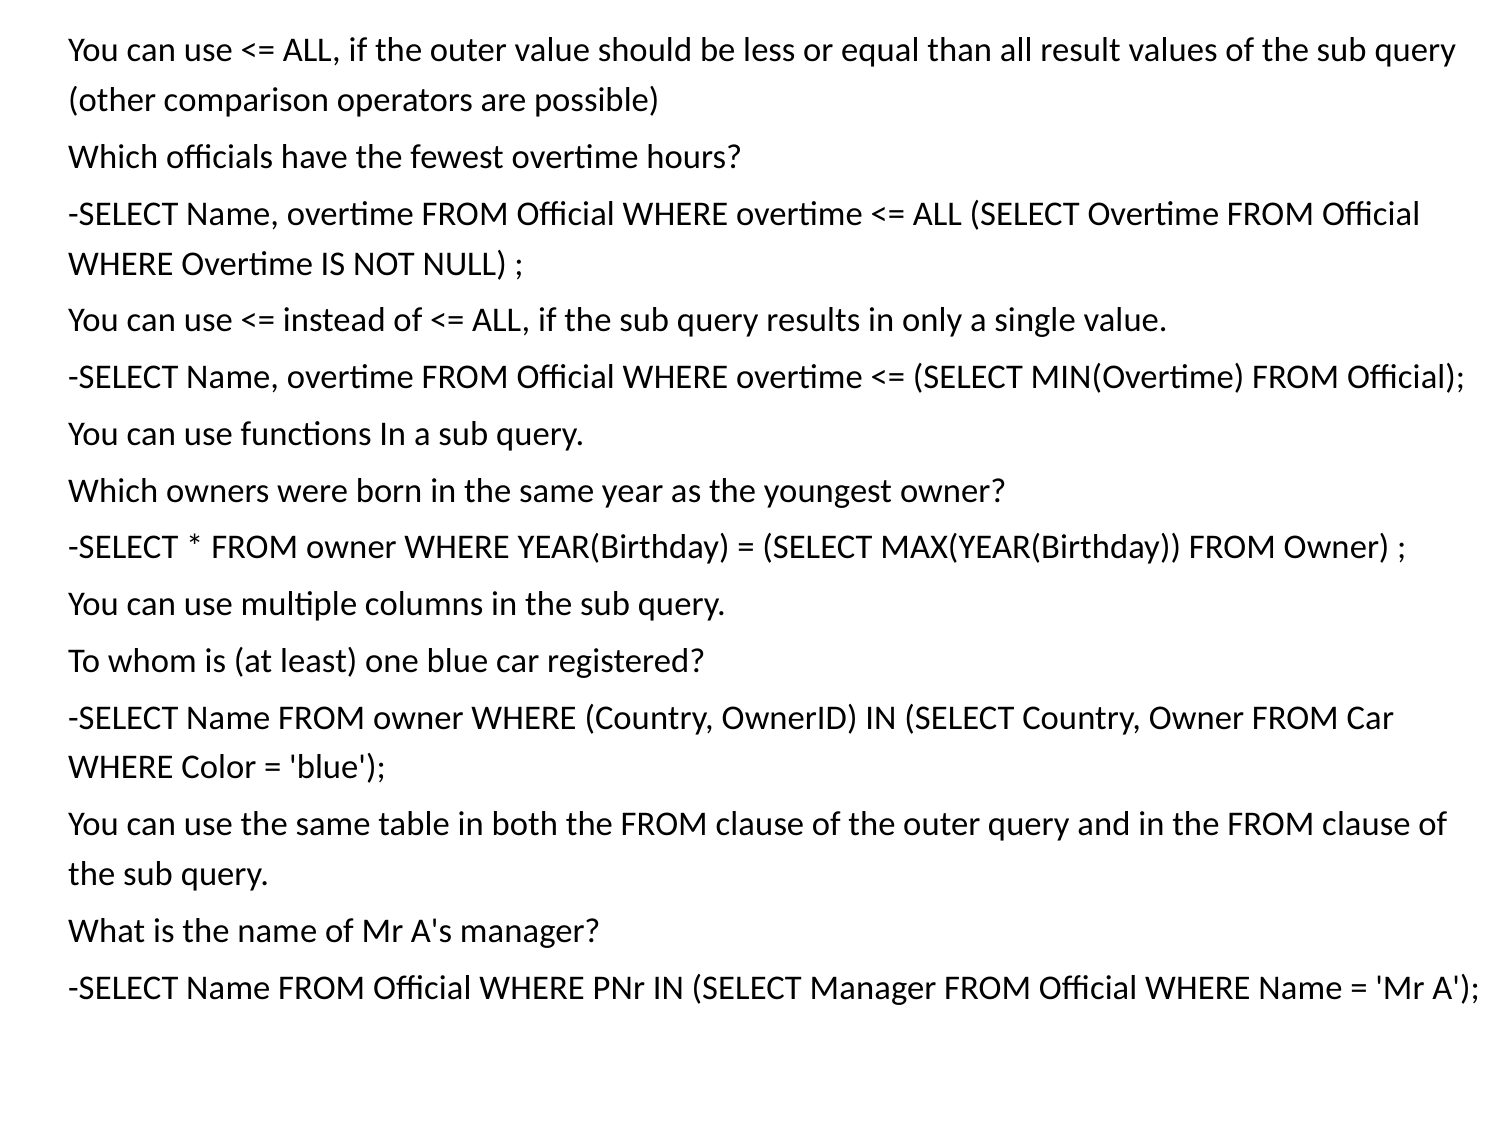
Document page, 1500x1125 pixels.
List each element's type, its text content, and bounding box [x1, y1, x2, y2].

list You can use <= ALL, if the outer value should be less or equal than all result values of the sub query (other comparison operators are possible) Which officials have the fewest overtime hours? -SELECT Name, overtime FROM Official WHERE overtime <= ALL (SELECT Overtime FROM Official WHERE Overtime IS NOT NULL) ; You can use <= instead of <= ALL, if the sub query results in only a single value. -SELECT Name, overtime FROM Official WHERE overtime <= (SELECT MIN(Overtime) FROM Official); You can use functions In a sub query. Which owners were born in the same year as the youngest owner? -SELECT * FROM owner WHERE YEAR(Birthday) = (SELECT MAX(YEAR(Birthday)) FROM Owner) ; You can use multiple columns in the sub query. To whom is (at least) one blue car registered? -SELECT Name FROM owner WHERE (Country, OwnerID) IN (SELECT Country, Owner FROM Car WHERE Color = 'blue'); You can use the same table in both the FROM clause of the outer query and in the FROM clause of the sub query. What is the name of Mr A's manager? -SELECT Name FROM Official WHERE PNr IN (SELECT Manager FROM Official WHERE Name = 'Mr A'); [0, 11, 1500, 1125]
